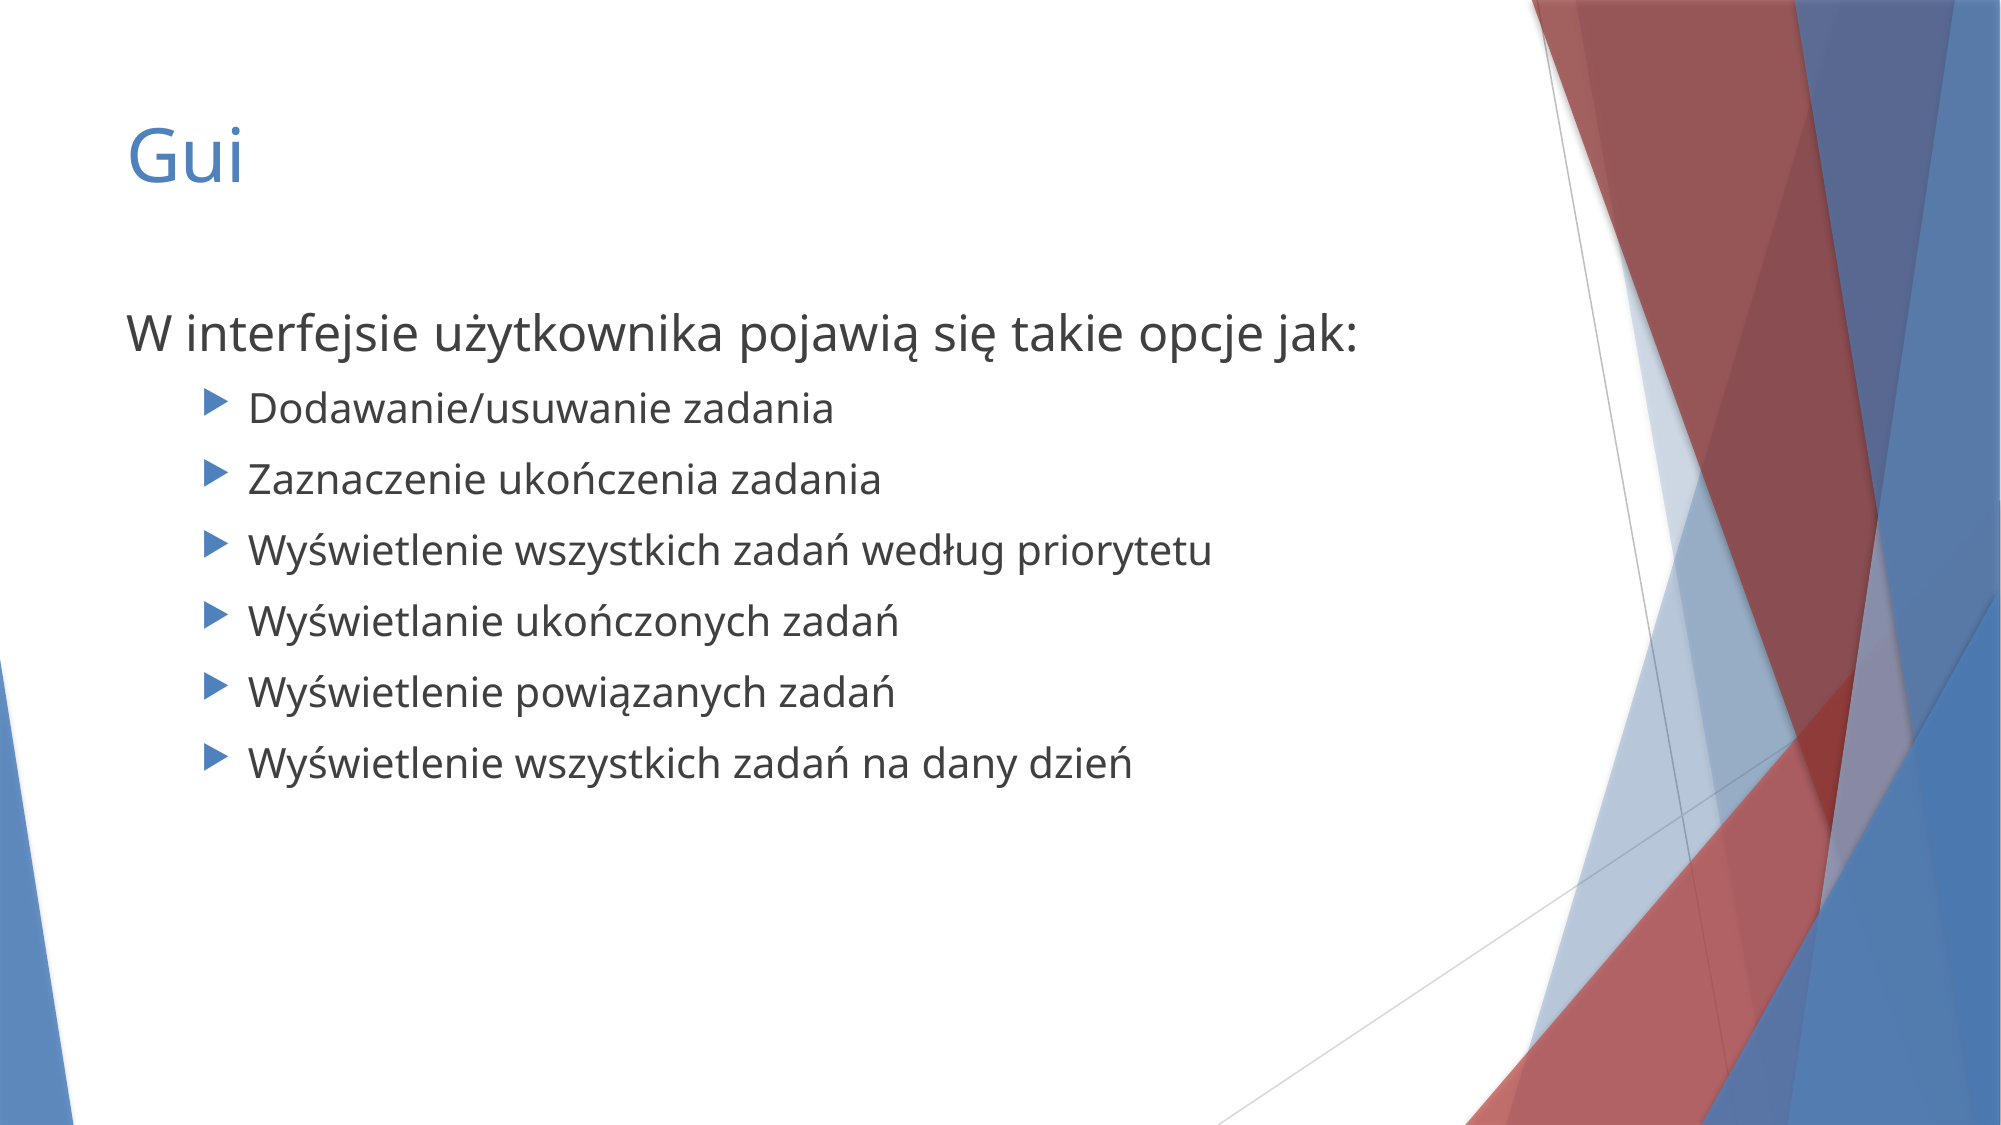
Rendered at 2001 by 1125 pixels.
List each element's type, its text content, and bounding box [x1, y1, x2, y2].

title Gui [111, 99, 1522, 293]
list W interfejsie użytkownika pojawią się takie opcje jak: Dodawanie/usuwanie zadania Zaznaczenie ukończenia zadania Wyświetlenie wszystkich zadań według priorytetu Wyświetlanie ukończonych zadań Wyświetlenie powiązanych zadań Wyświetlenie wszystkich zadań na dany dzień [111, 293, 1522, 991]
